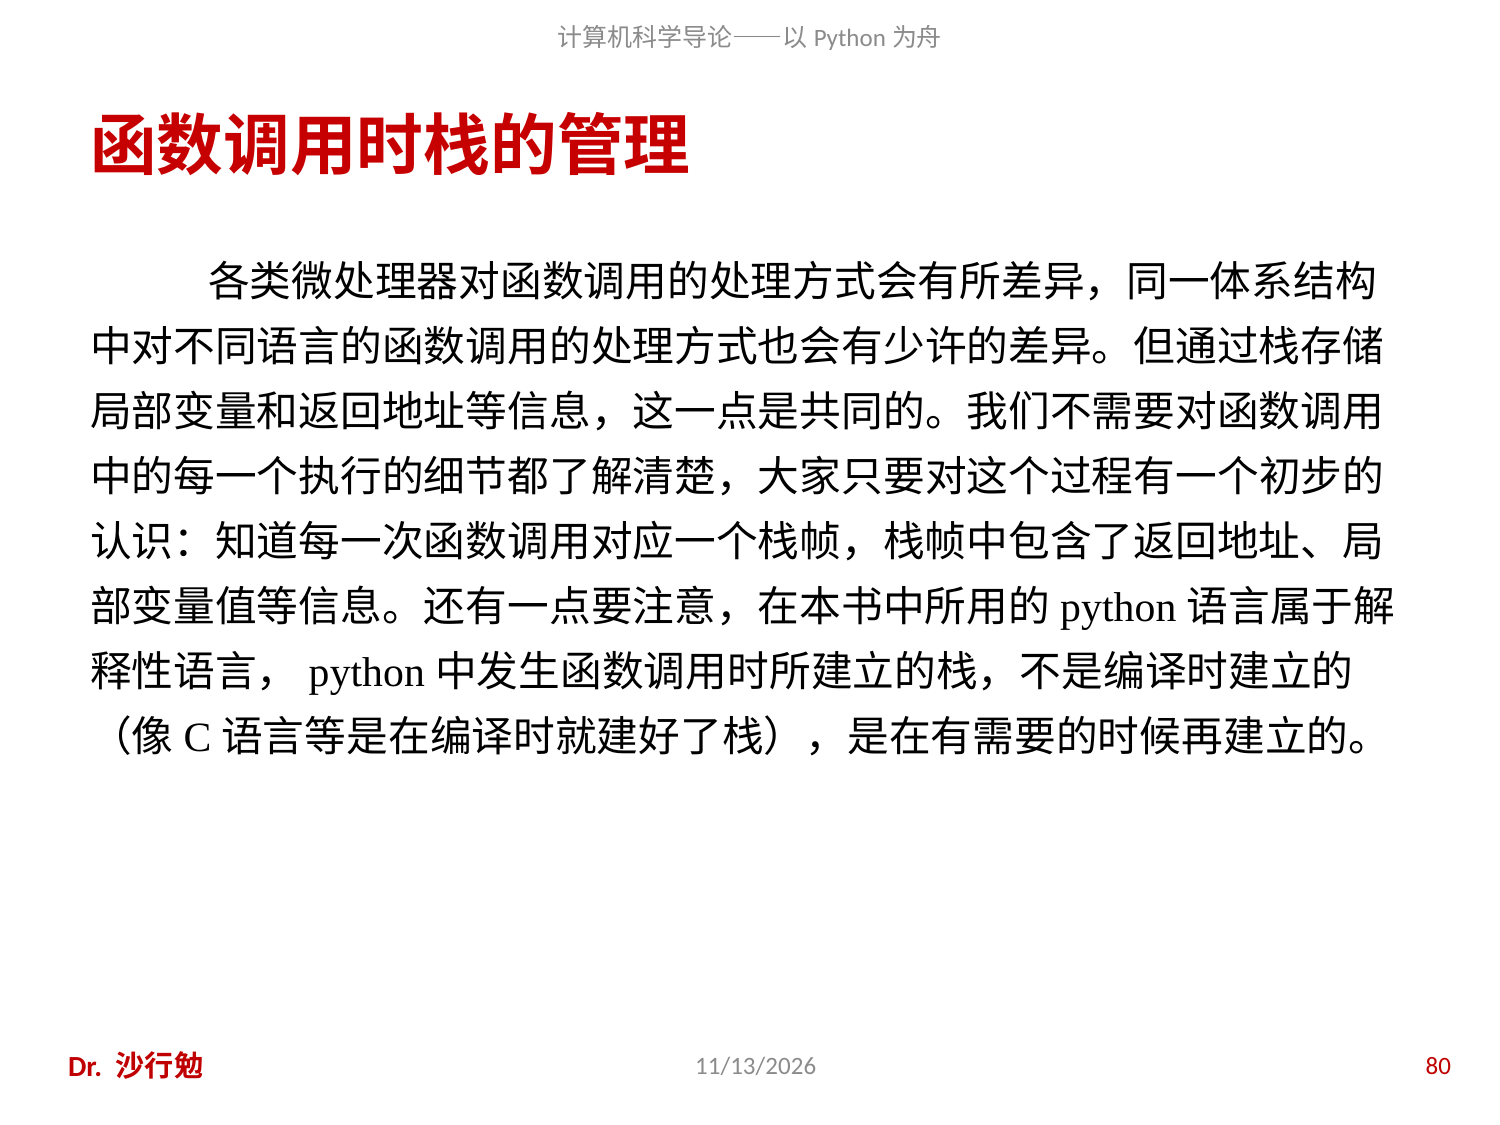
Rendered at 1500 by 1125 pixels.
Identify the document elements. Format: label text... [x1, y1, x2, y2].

title 函数调用时栈的管理 [75, 90, 1425, 195]
list 各类微处理器对函数调用的处理方式会有所差异，同一体系结构中对不同语言的函数调用的处理方式也会有少许的差异。但通过栈存储局部变量和返回地址等信息，这一点是共同的。我们不需要对函数调用中的每一个执行的细节都了解清楚，大家只要对这个过程有一个初步的认识：知道每一次函数调用对应一个栈帧，栈帧中包含了返回地址、局部变量值等信息。还有一点要注意，在本书中所用的python语言属于解释性语言，python中发生函数调用时所建立的栈，不是编译时建立的（像C语言等是在编译时就建好了栈），是在有需要的时候再建立的。 [75, 231, 1425, 1005]
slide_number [501, 1035, 1010, 1095]
footer Dr. 沙行勉 [53, 1035, 386, 1095]
slide_number 80 [1116, 1035, 1467, 1095]
